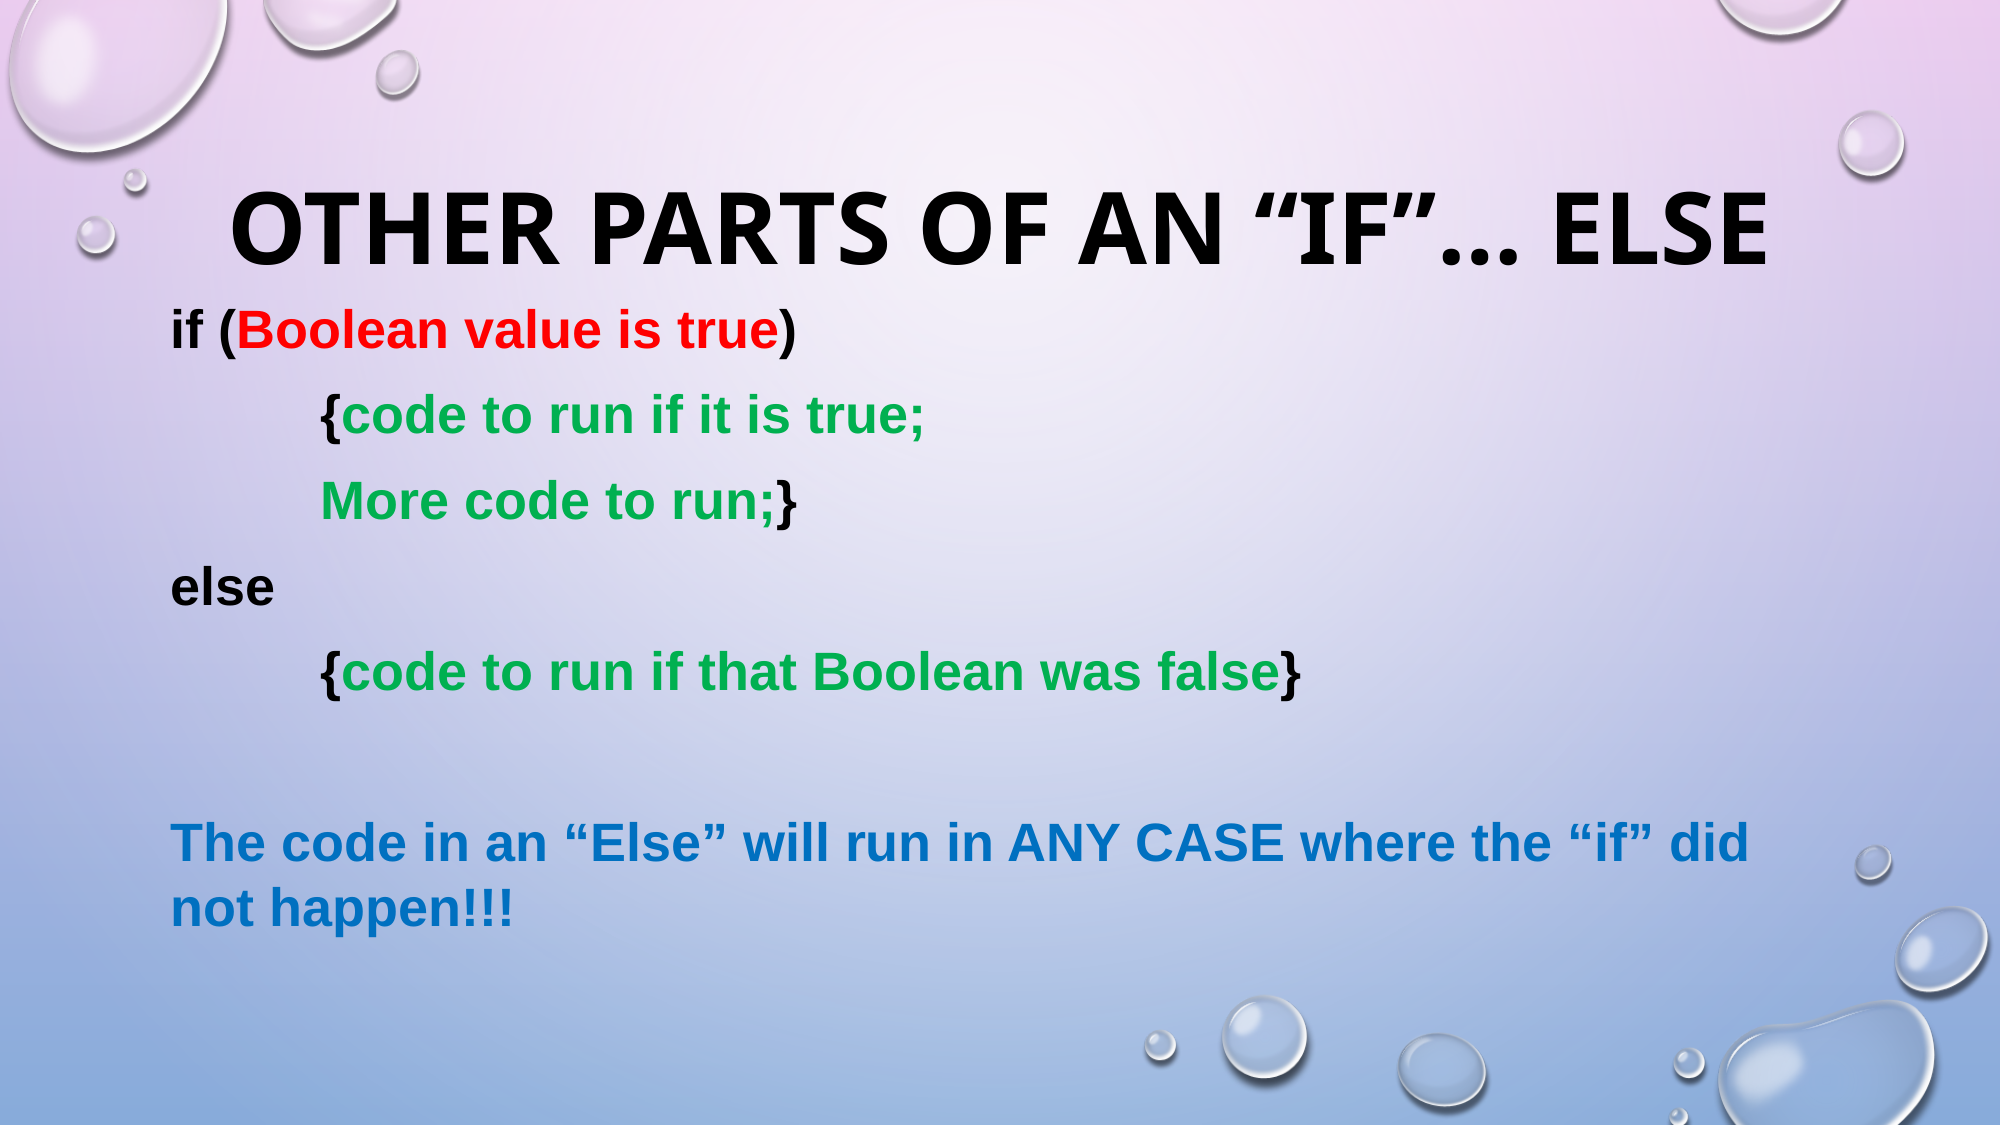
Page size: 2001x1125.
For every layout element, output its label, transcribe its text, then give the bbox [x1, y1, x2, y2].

picture [0, 0, 2000, 1125]
list if (Boolean value is true) {code to run if it is true; More code to run;} else {code to run if that Boolean was false} The code in an “Else” will run in ANY CASE where the “if” did not happen!!! [155, 286, 1851, 998]
title OTHER PARTS OF AN “IF”… ELSE [149, 101, 1851, 364]
